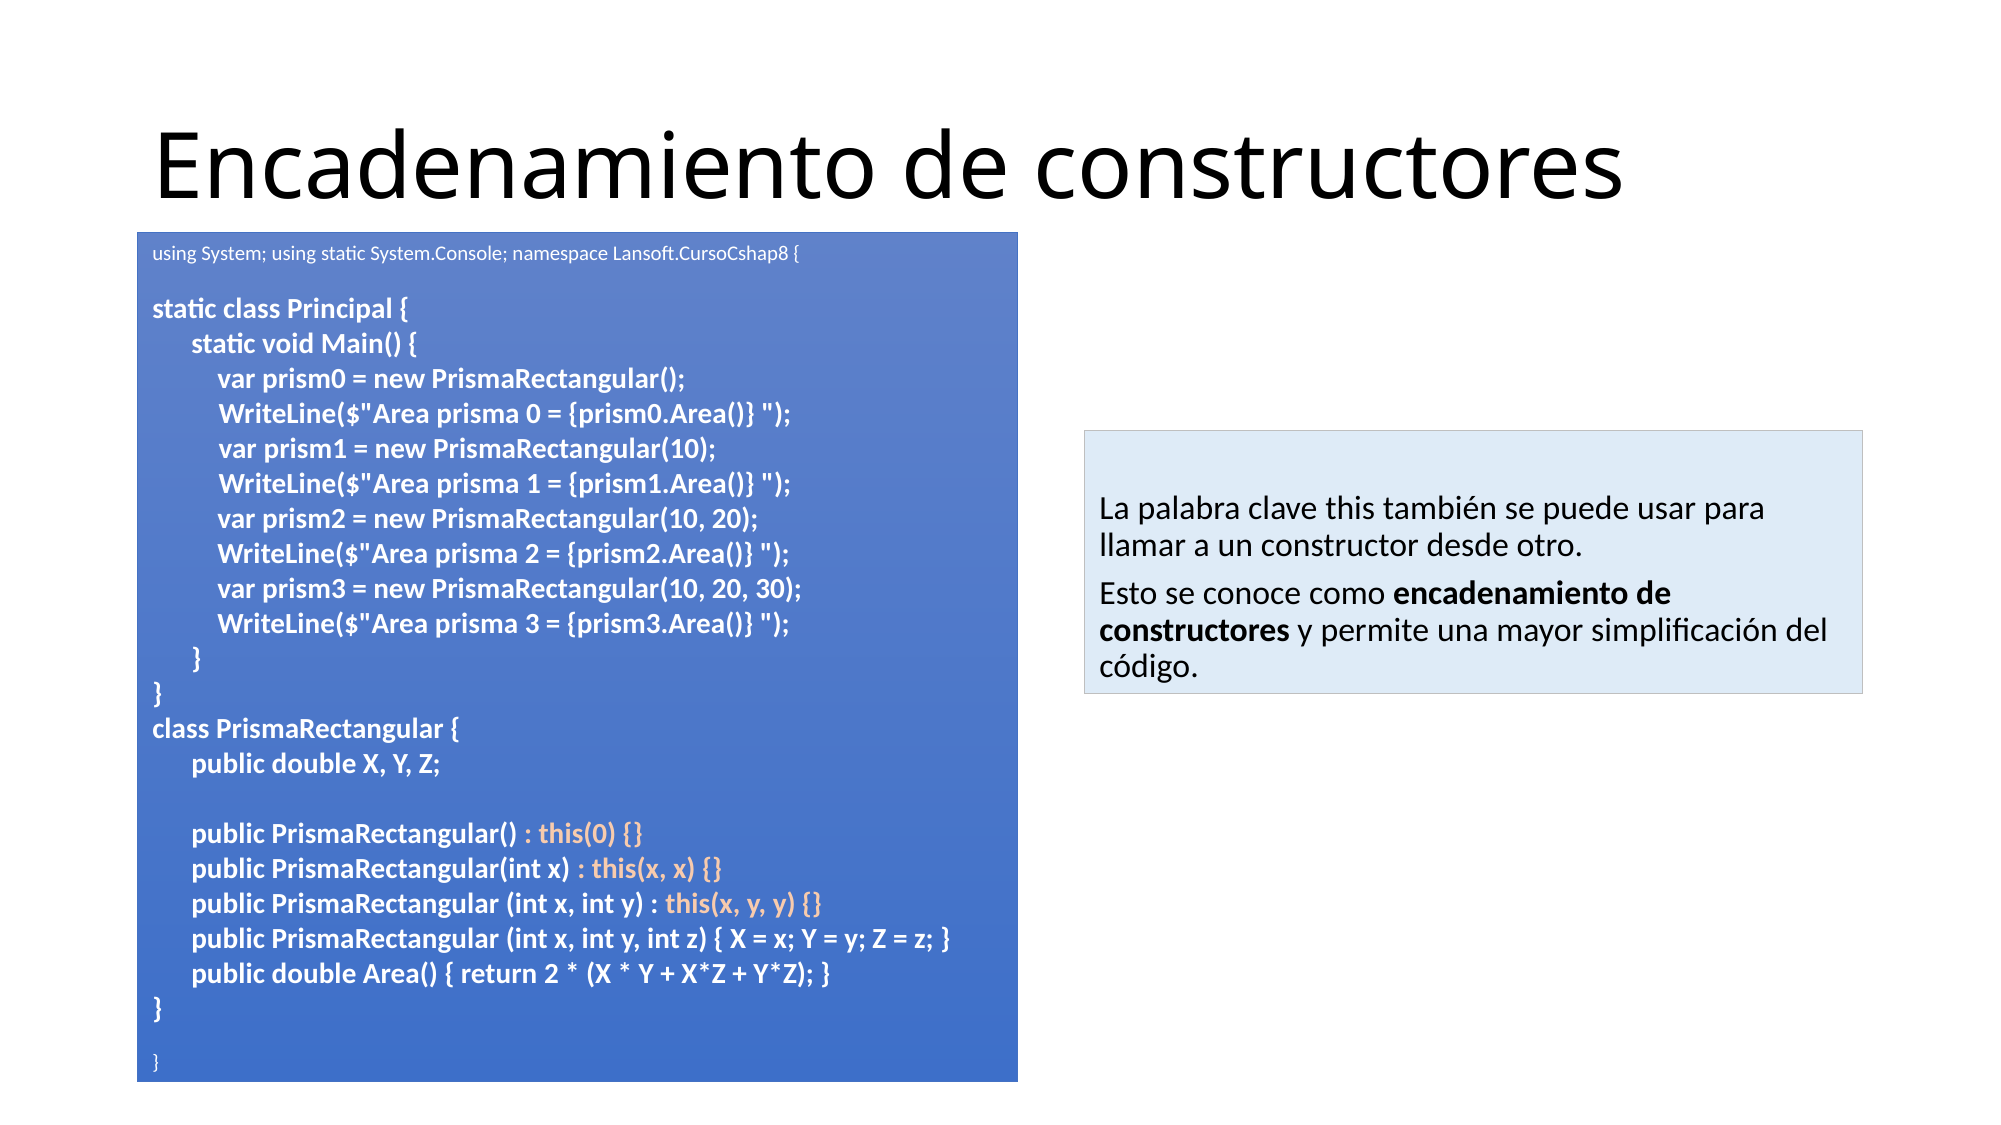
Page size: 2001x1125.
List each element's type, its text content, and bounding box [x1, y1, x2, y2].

text_box using System; using static System.Console; namespace Lansoft.CursoCshap8 { static class Principal { static void Main() { var prism0 = new PrismaRectangular(); WriteLine($"Area prisma 0 = {prism0.Area()} "); var prism1 = new PrismaRectangular(10); WriteLine($"Area prisma 1 = {prism1.Area()} "); var prism2 = new PrismaRectangular(10, 20); WriteLine($"Area prisma 2 = {prism2.Area()} "); var prism3 = new PrismaRectangular(10, 20, 30); WriteLine($"Area prisma 3 = {prism3.Area()} "); } } class PrismaRectangular { public double X, Y, Z; public PrismaRectangular() : this(0) {} public PrismaRectangular(int x) : this(x, x) {} public PrismaRectangular (int x, int y) : this(x, y, y) {} public PrismaRectangular (int x, int y, int z) { X = x; Y = y; Z = z; } public double Area() { return 2 * (X * Y + X*Z + Y*Z); } } } [137, 232, 1018, 1082]
title Encadenamiento de constructores [137, 59, 1863, 278]
list La palabra clave this también se puede usar para llamar a un constructor desde otro. Esto se conoce como encadenamiento de constructores y permite una mayor simplificación del código. [1084, 430, 1863, 694]
